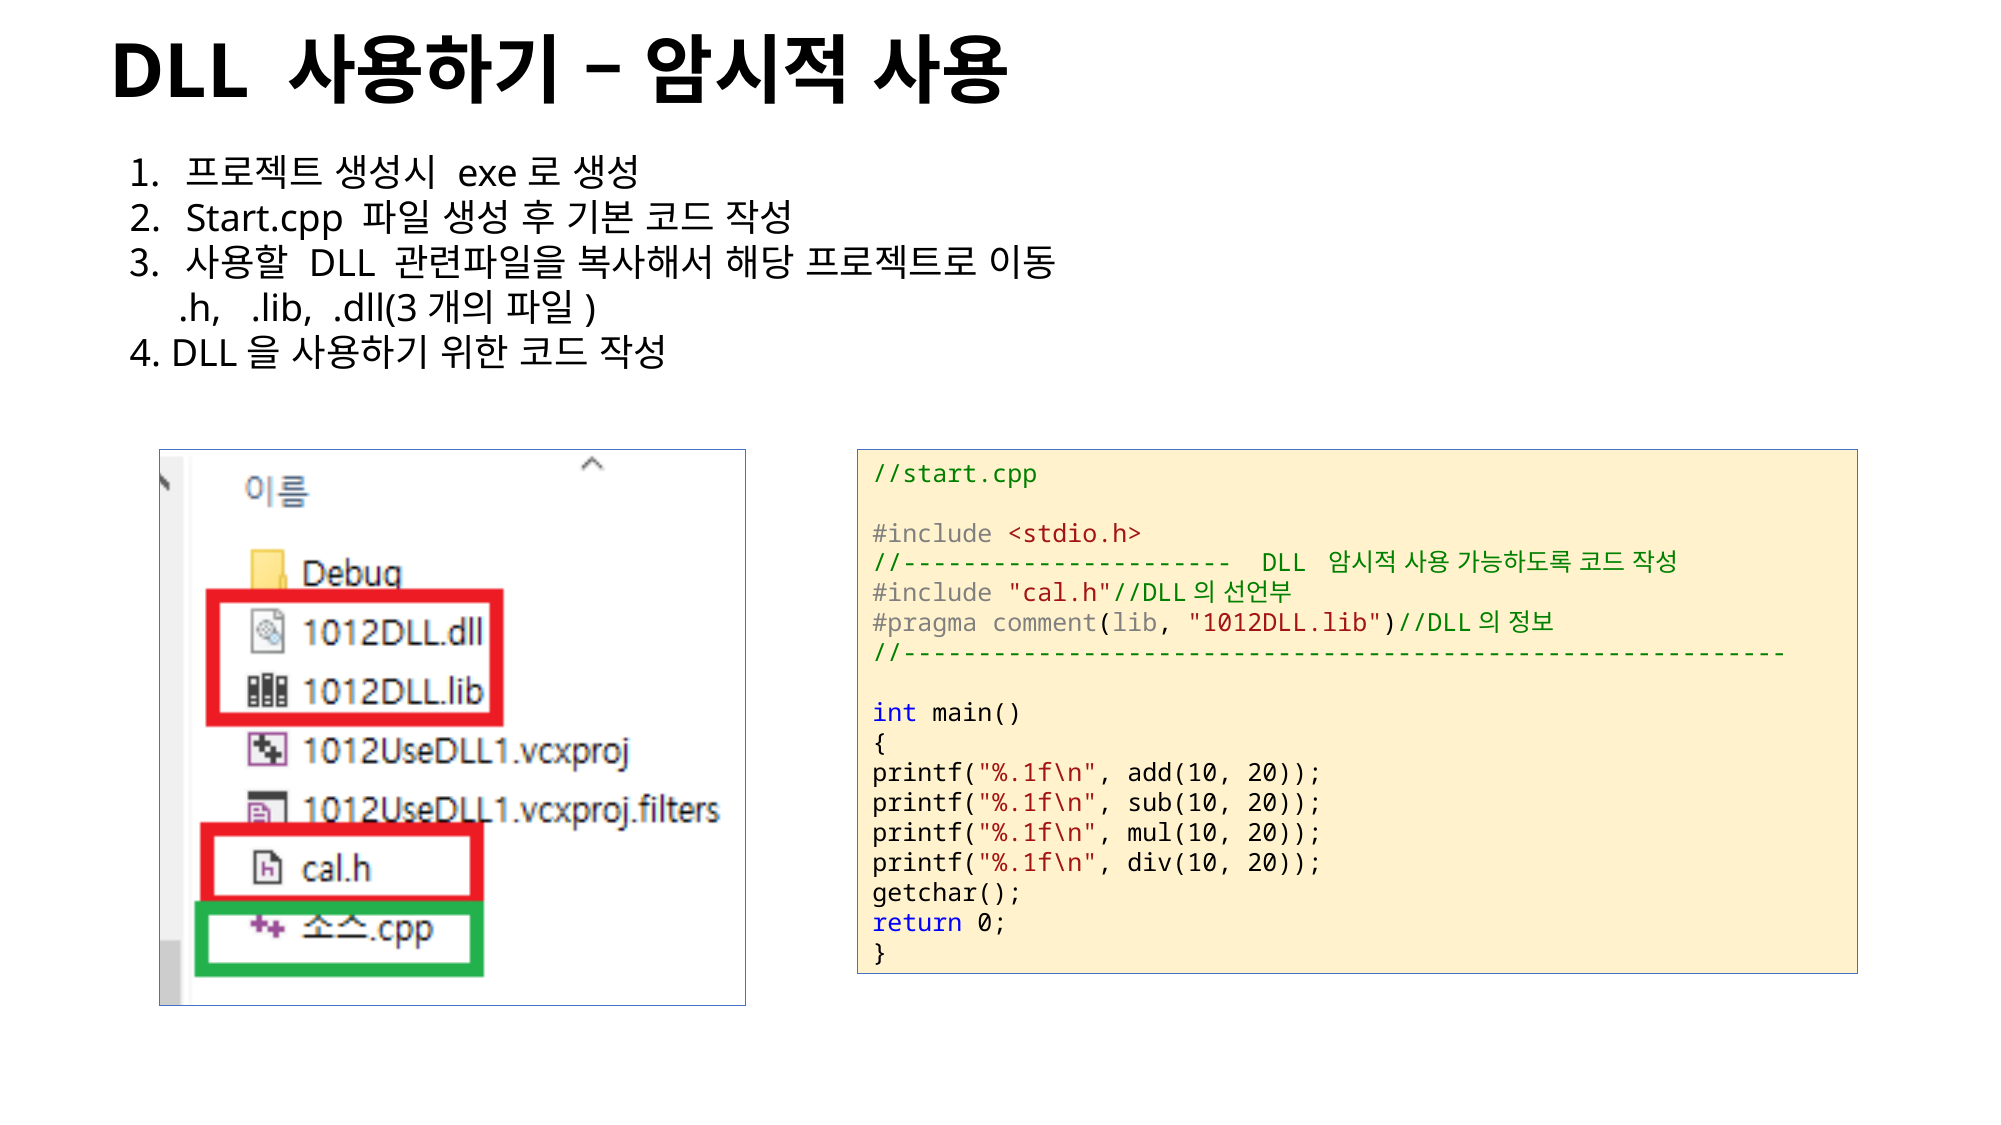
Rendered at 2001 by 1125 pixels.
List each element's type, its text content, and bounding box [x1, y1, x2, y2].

text_box //start.cpp #include <stdio.h> //---------------------- DLL 암시적 사용 가능하도록 코드 작성 #include "cal.h"//DLL의 선언부 #pragma comment(lib, "1012DLL.lib")//DLL의 정보 //----------------------------------------------------------- int main() { printf("%.1f\n", add(10, 20)); printf("%.1f\n", sub(10, 20)); printf("%.1f\n", mul(10, 20)); printf("%.1f\n", div(10, 20)); getchar(); return 0; } [857, 449, 1858, 974]
text_box DLL 사용하기 – 암시적 사용 [94, 15, 1027, 120]
picture [159, 449, 746, 1006]
text_box 프로젝트 생성시 exe로 생성 Start.cpp 파일 생성 후 기본 코드 작성 사용할 DLL 관련파일을 복사해서 해당 프로젝트로 이동 .h, .lib, .dll(3개의 파일) 4. DLL을 사용하기 위한 코드 작성 [114, 141, 1073, 427]
